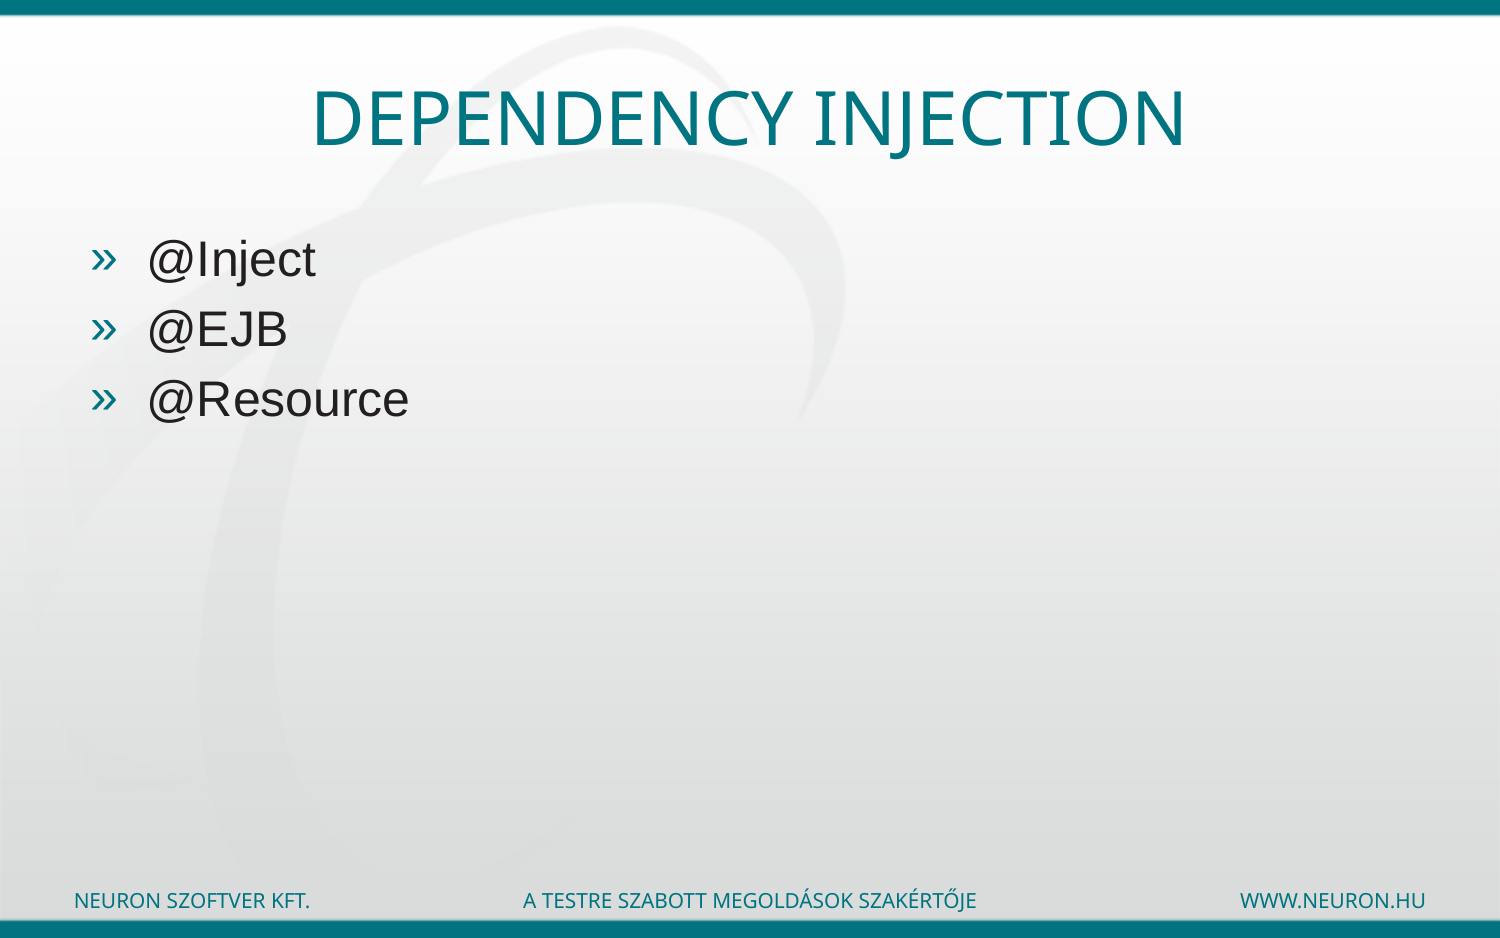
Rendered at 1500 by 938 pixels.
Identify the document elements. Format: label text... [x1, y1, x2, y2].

title Dependency Injection [75, 37, 1425, 194]
picture [0, 0, 1500, 938]
list @Inject @EJB @Resource [75, 218, 1425, 838]
